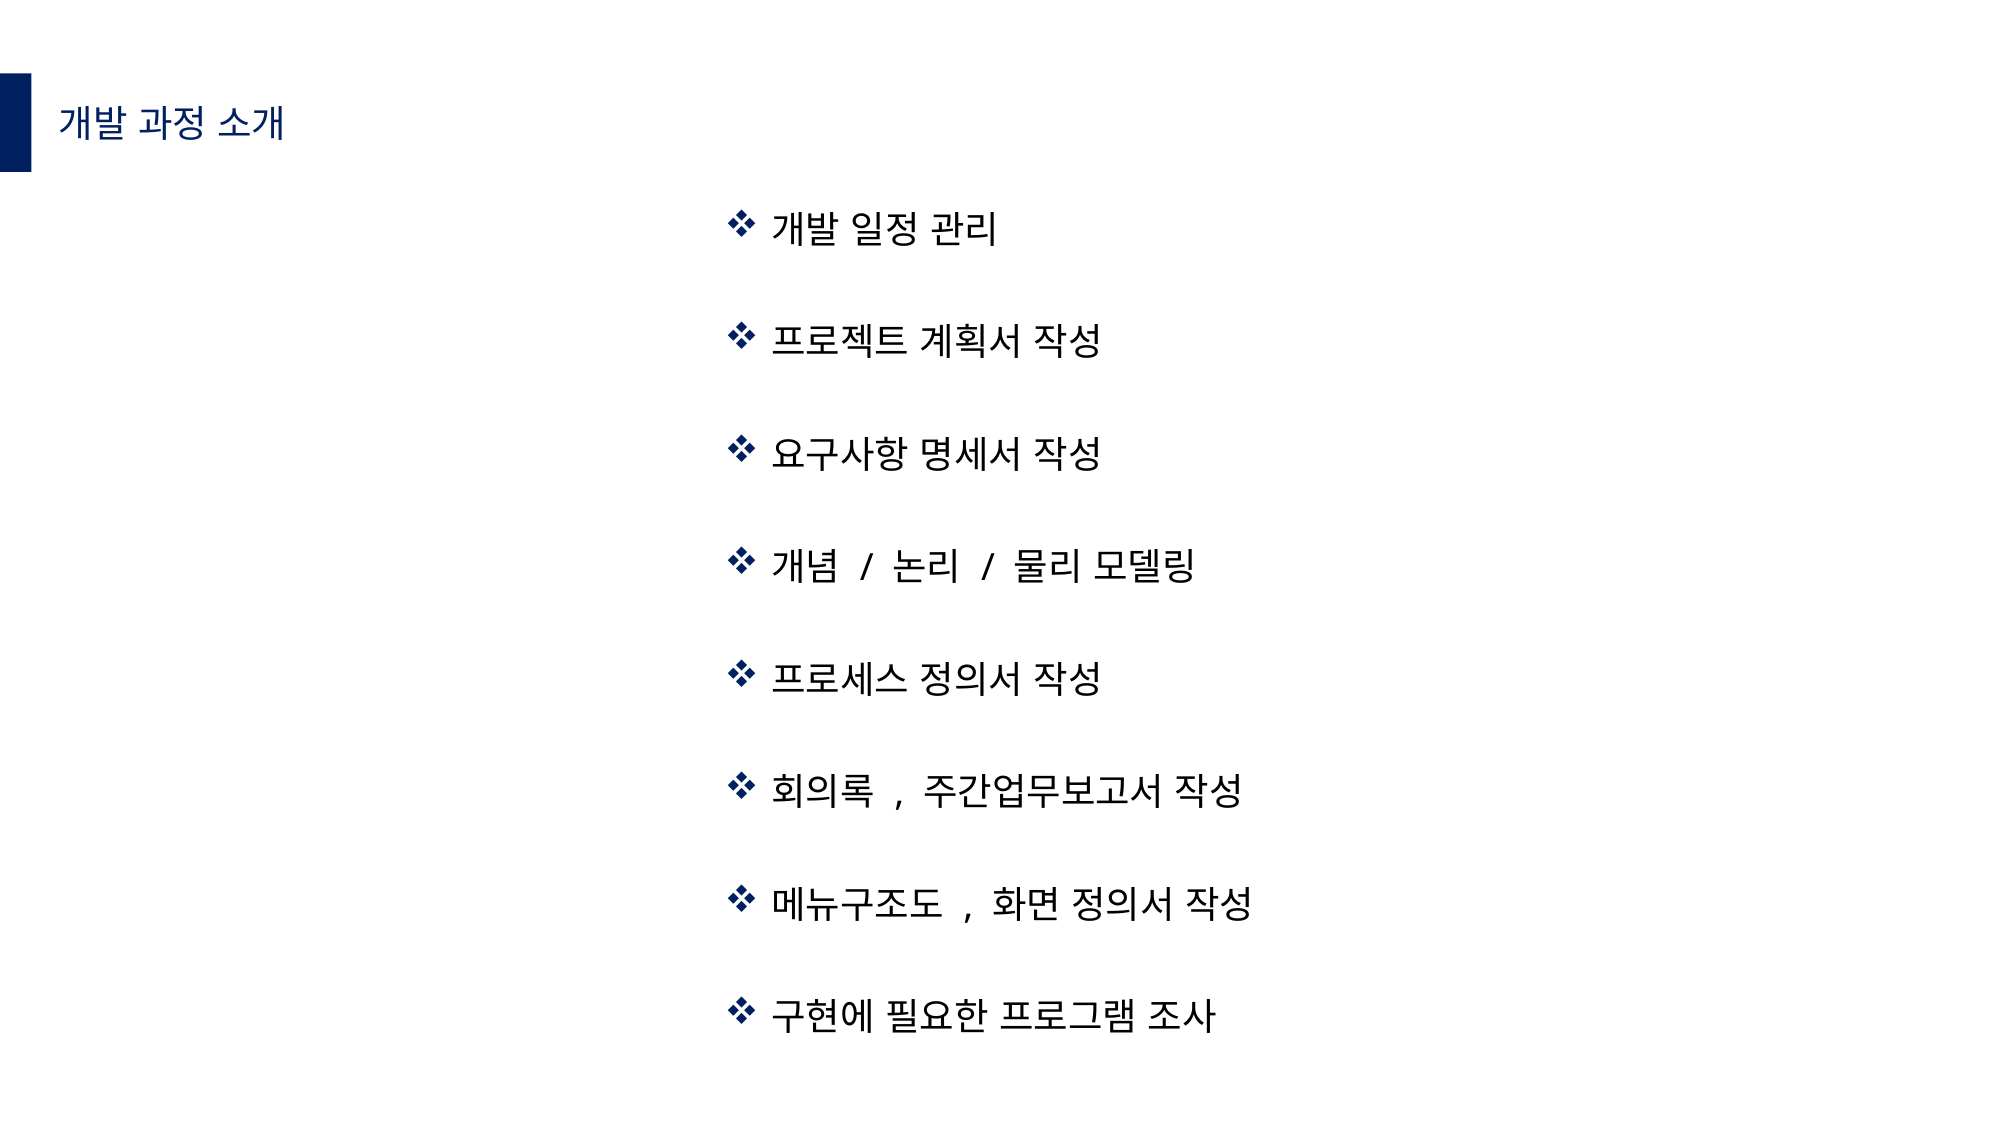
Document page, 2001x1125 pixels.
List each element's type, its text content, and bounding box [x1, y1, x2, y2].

text_box [0, 72, 32, 173]
text_box 개발 과정 소개 [44, 92, 302, 153]
text_box 개발 일정 관리 프로젝트 계획서 작성 요구사항 명세서 작성 개념 / 논리 / 물리 모델링 프로세스 정의서 작성 회의록 , 주간업무보고서 작성 메뉴구조도 , 화면 정의서 작성 구현에 필요한 프로그램 조사 [709, 130, 1291, 1046]
